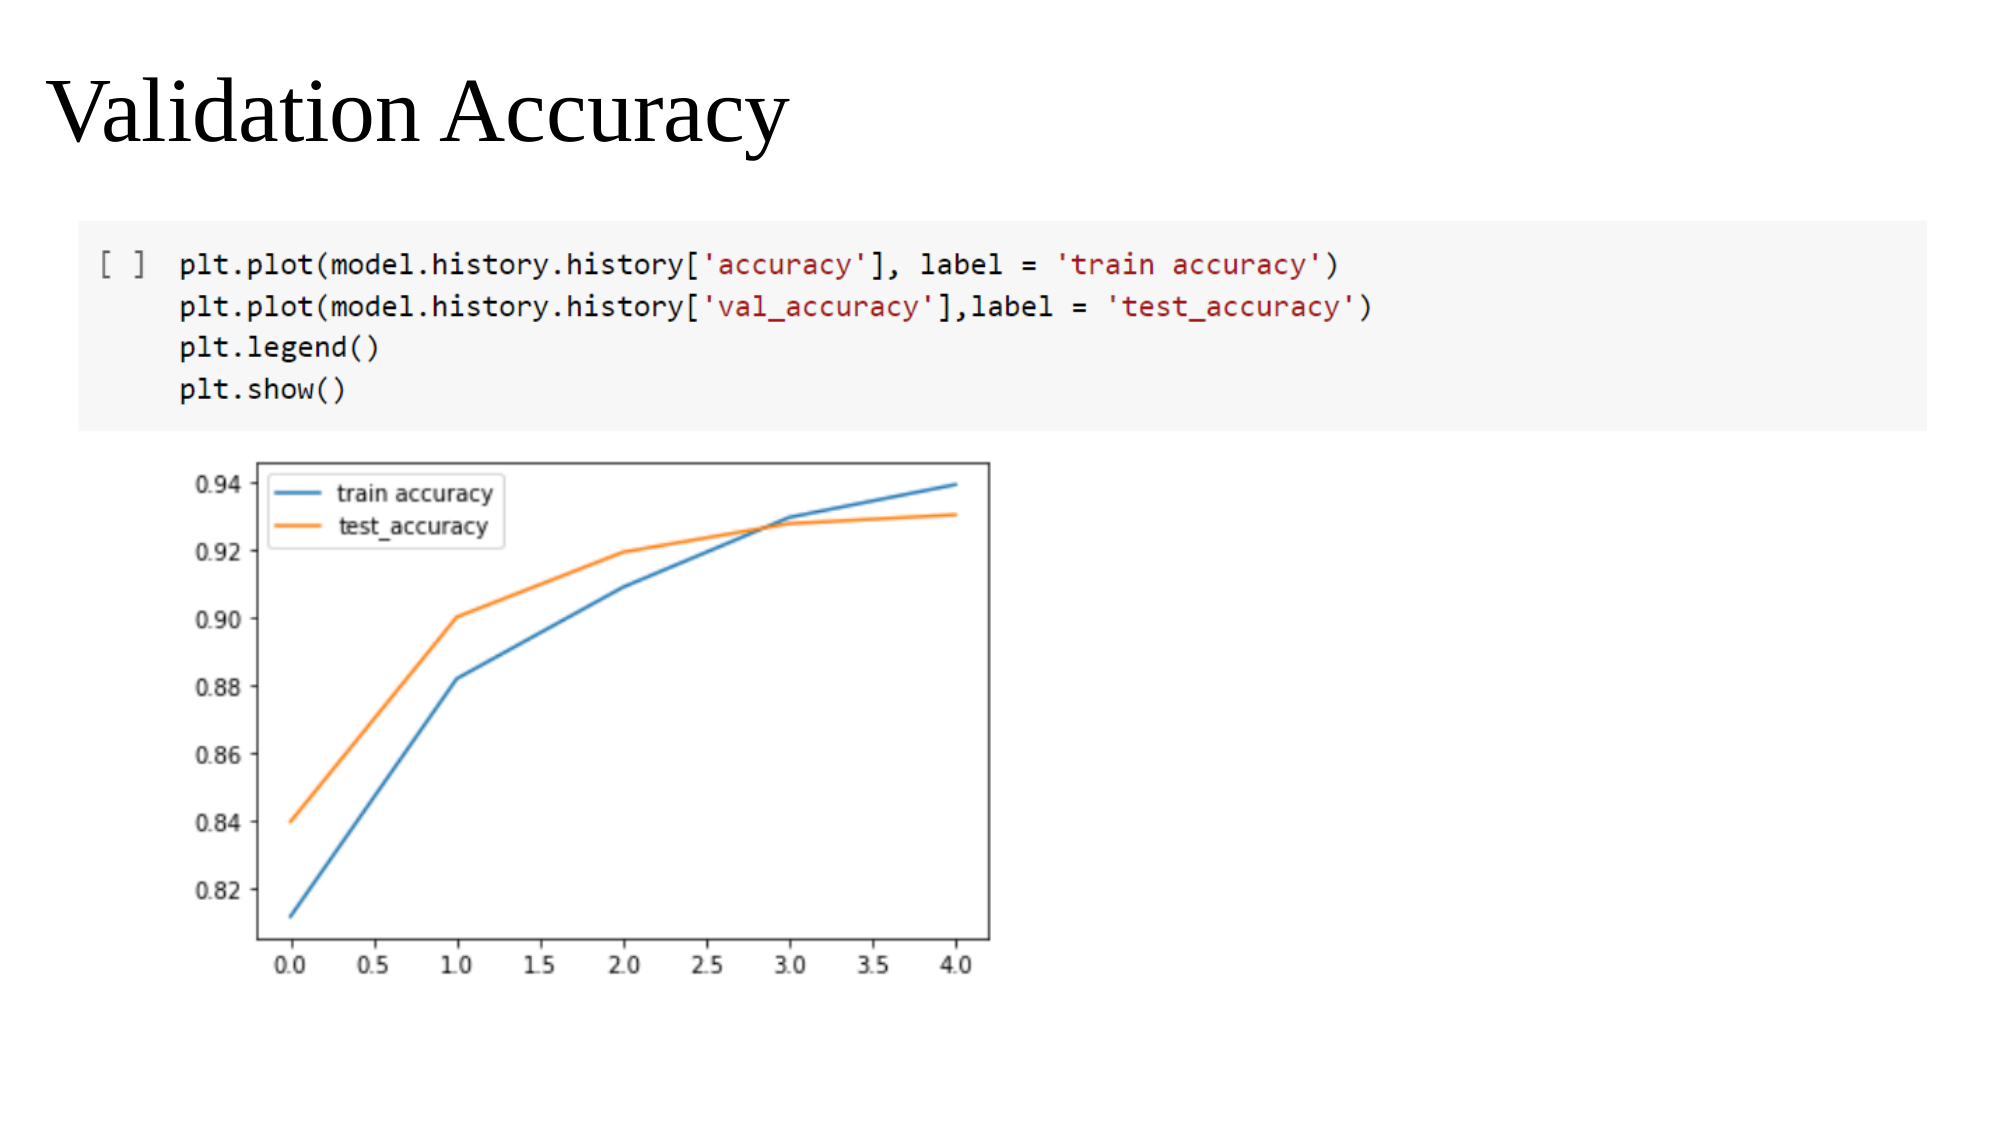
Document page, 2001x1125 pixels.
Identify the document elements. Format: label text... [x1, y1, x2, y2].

title Validation Accuracy [29, 3, 1755, 221]
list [73, 203, 1927, 1019]
